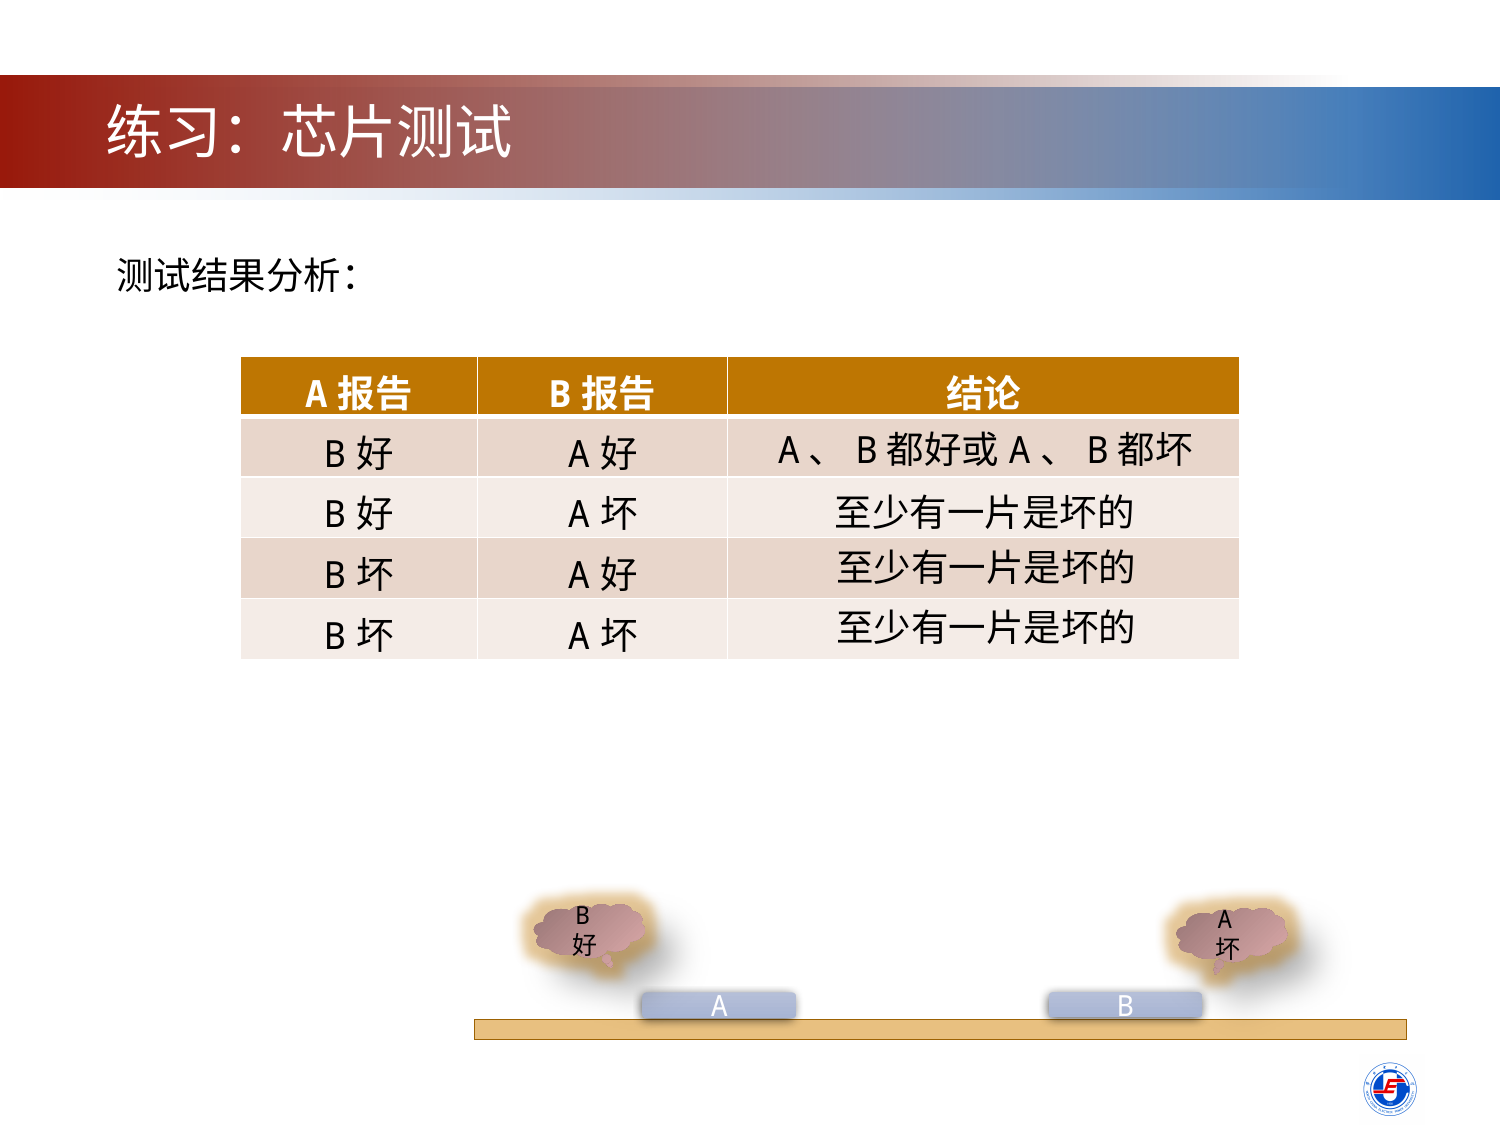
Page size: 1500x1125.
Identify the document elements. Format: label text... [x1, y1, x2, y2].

table_cell [728, 419, 762, 476]
table_header B报告 [478, 357, 727, 414]
picture [1359, 1054, 1425, 1125]
text_box 至少有一片是坏的 [820, 481, 1150, 542]
text_box 至少有一片是坏的 [821, 536, 1151, 596]
text_box A、B都好或A、B都坏 [762, 418, 1208, 478]
table_cell [728, 538, 821, 598]
table_cell A坏 [478, 599, 727, 659]
text_box 至少有一片是坏的 [821, 596, 1151, 657]
table_cell B坏 [241, 538, 477, 598]
text_box 练习：芯片测试 [90, 87, 1122, 173]
table_cell [1208, 419, 1239, 476]
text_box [474, 904, 1407, 1040]
table_header 结论 [728, 357, 1239, 414]
table_cell [1151, 538, 1239, 598]
table_cell [728, 599, 1239, 659]
table_header A报告 [241, 357, 477, 414]
table_cell A好 [478, 419, 727, 476]
table_cell [728, 478, 1239, 537]
table_cell A好 [478, 538, 727, 598]
table_cell A坏 [478, 478, 727, 537]
table_cell B好 [241, 478, 477, 537]
table_cell B坏 [241, 599, 477, 659]
text_box 测试结果分析： [101, 244, 394, 304]
table_cell B好 [241, 419, 477, 476]
